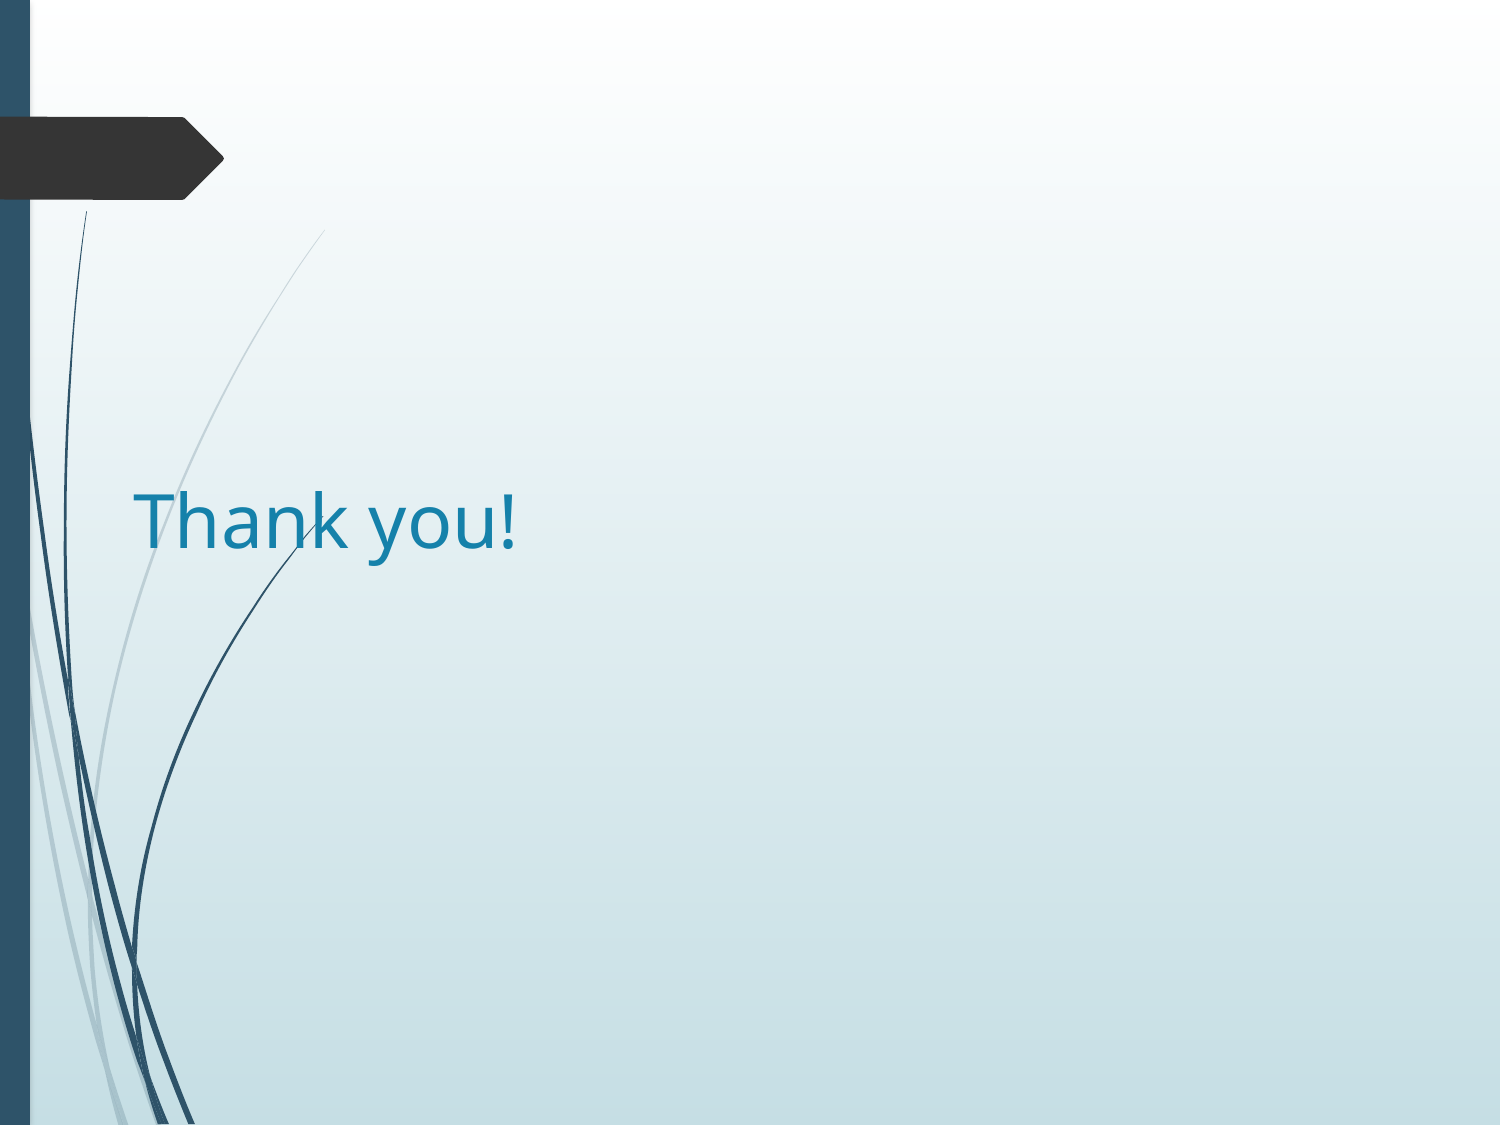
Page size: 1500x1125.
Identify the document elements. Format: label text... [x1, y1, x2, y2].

title Thank you! [118, 466, 1382, 592]
